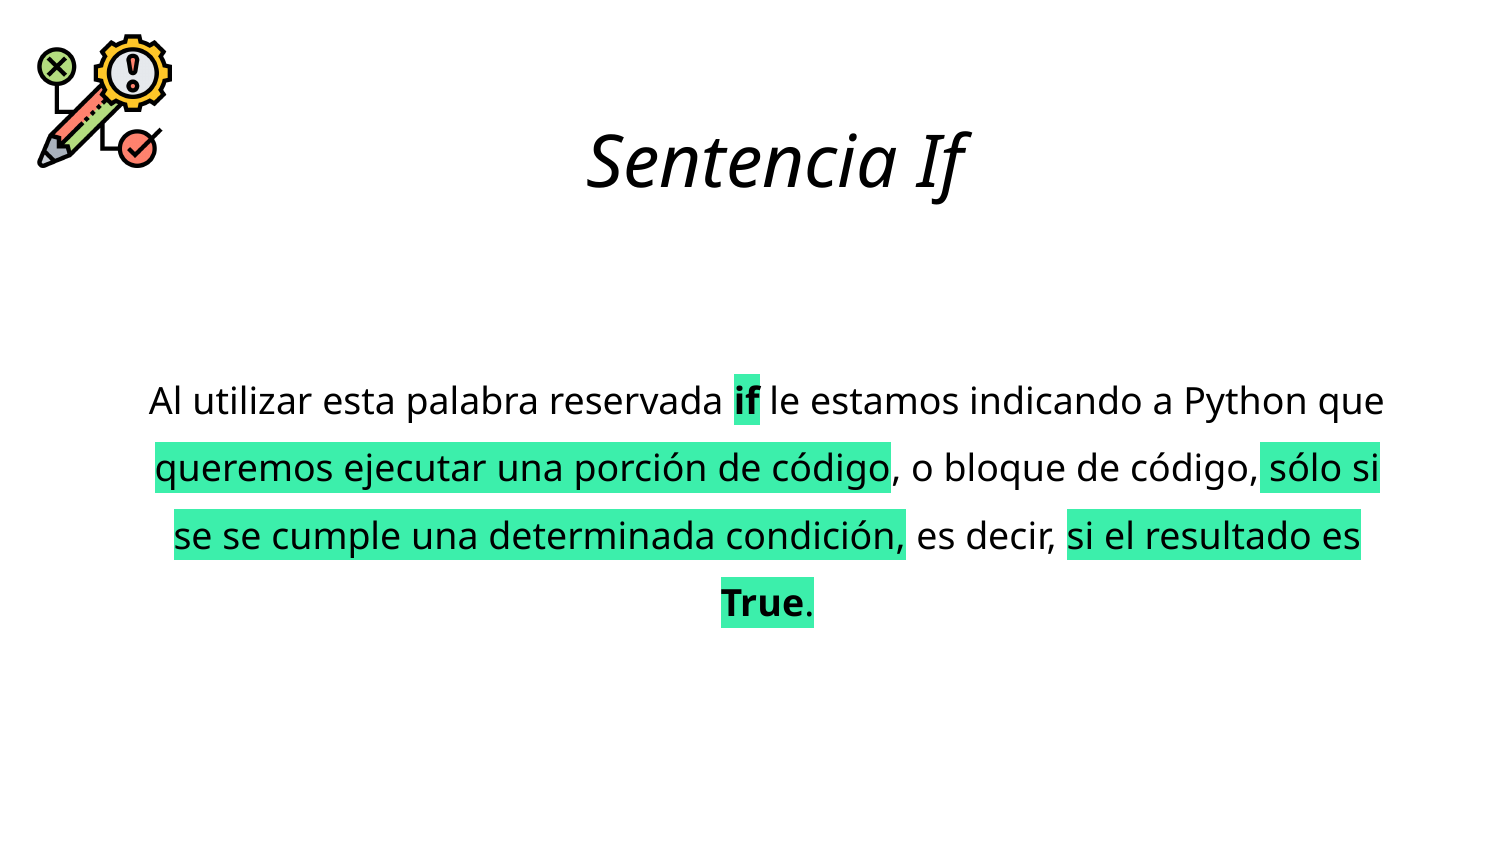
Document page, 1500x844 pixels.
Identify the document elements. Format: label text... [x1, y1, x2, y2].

text_box Al utilizar esta palabra reservada if le estamos indicando a Python que queremos ejecutar una porción de código, o bloque de código, sólo si se se cumple una determinada condición, es decir, si el resultado es True. [127, 339, 1407, 572]
text_box Sentencia If [322, 76, 1230, 240]
picture [35, 31, 174, 171]
